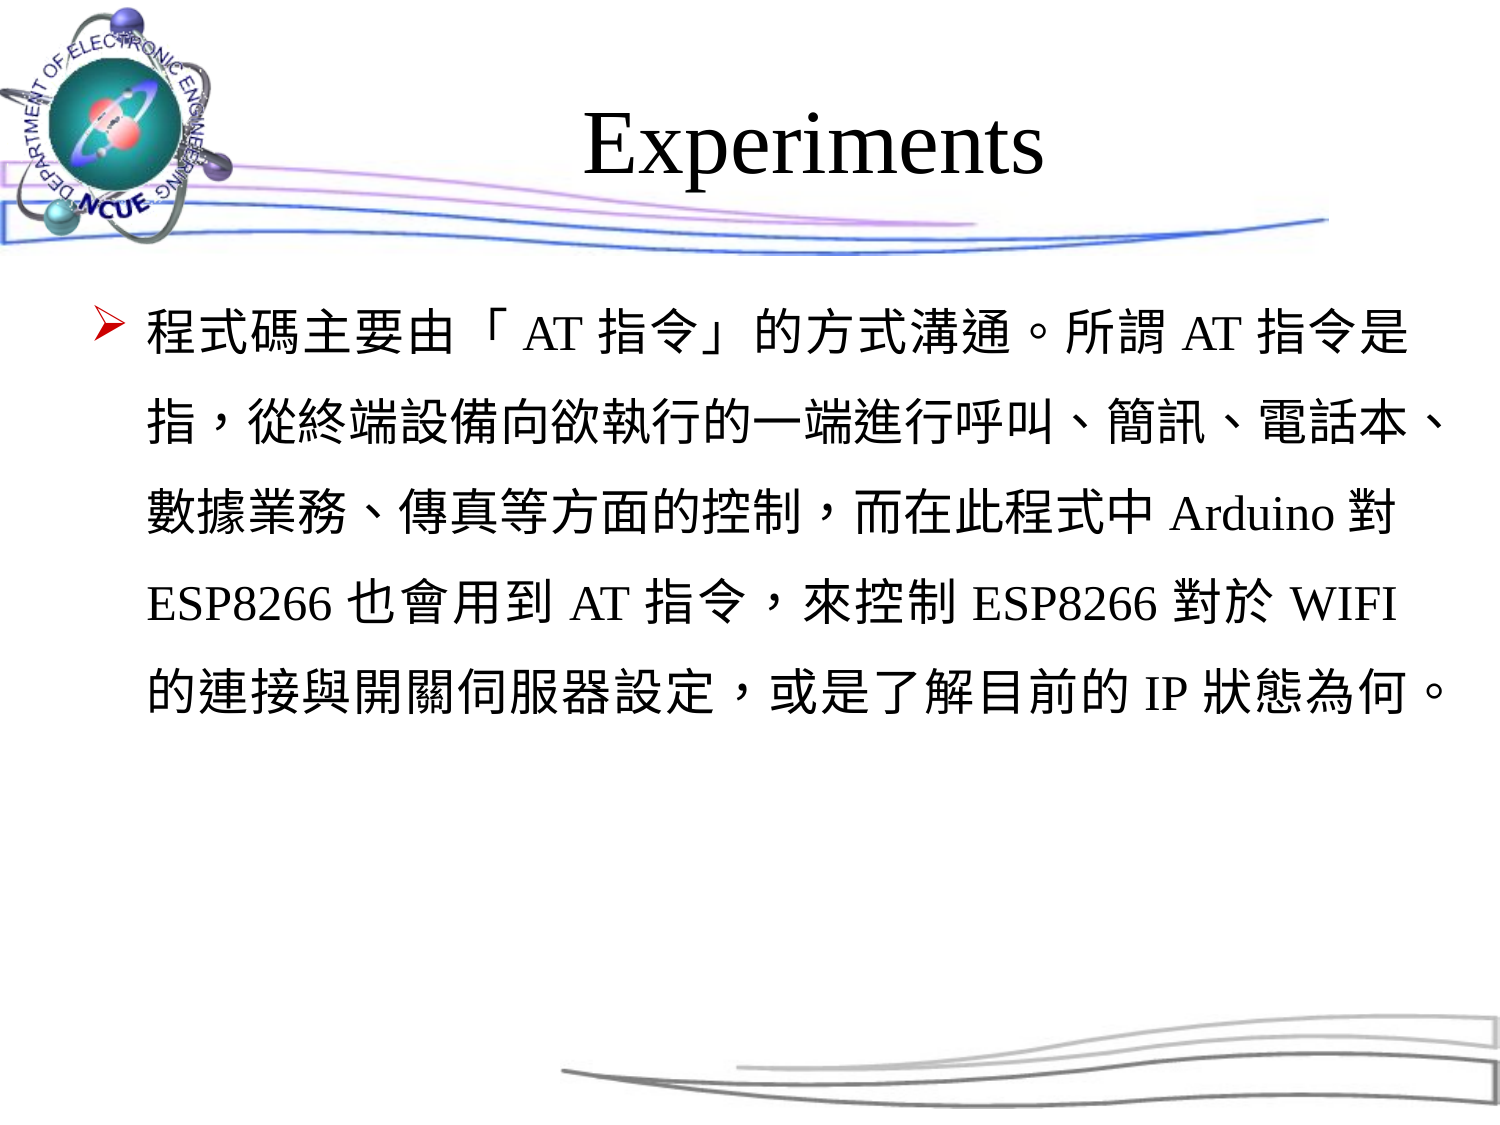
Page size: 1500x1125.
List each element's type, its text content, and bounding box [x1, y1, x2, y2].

picture [560, 1013, 1500, 1109]
title Experiments [218, 42, 1412, 231]
picture [0, 0, 1329, 256]
list 程式碼主要由「AT指令」的方式溝通。所謂AT指令是指，從終端設備向欲執行的一端進行呼叫、簡訊、電話本、數據業務、傳真等方面的控制，而在此程式中Arduino對ESP8266也會用到AT指令，來控制ESP8266對於WIFI的連接與開關伺服器設定，或是了解目前的IP狀態為何。 [75, 262, 1425, 1005]
